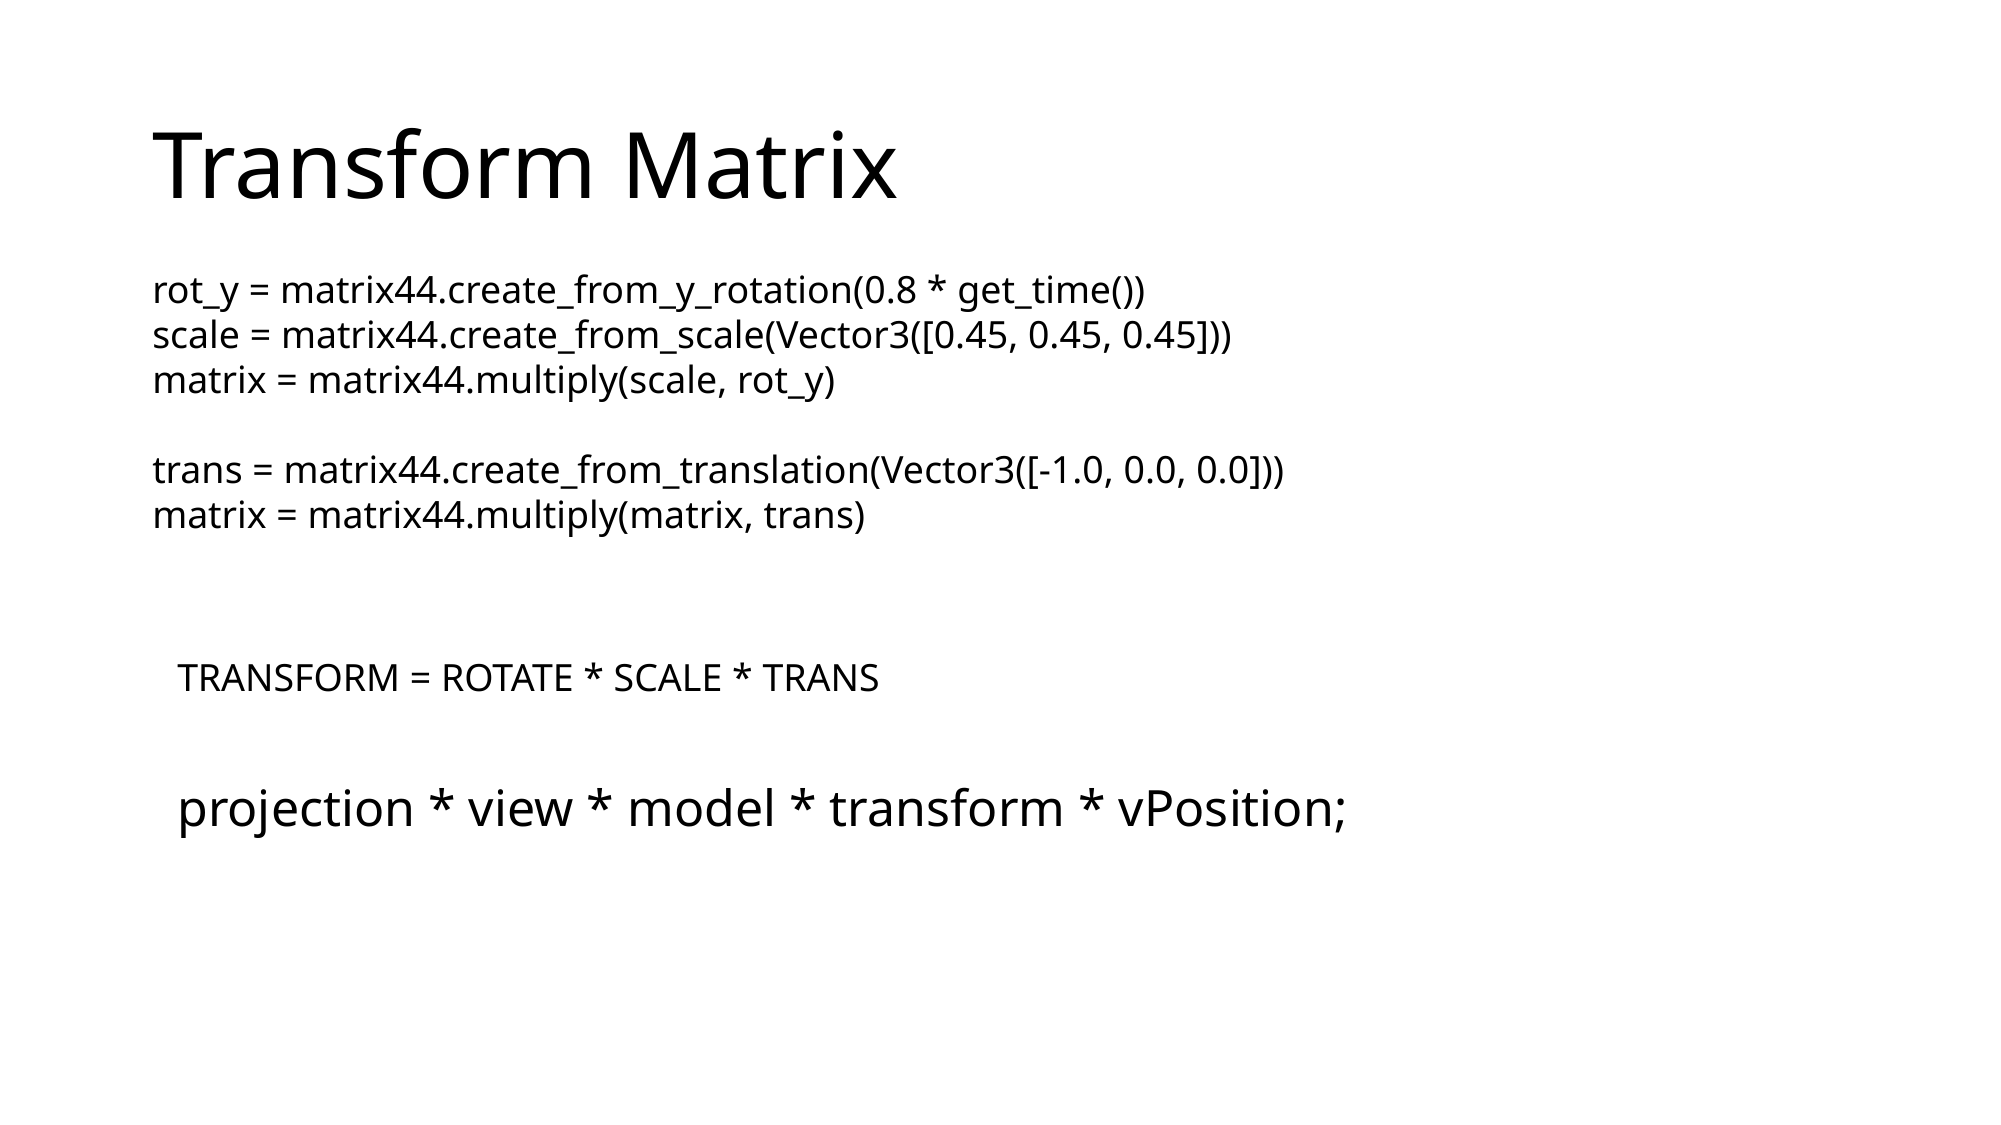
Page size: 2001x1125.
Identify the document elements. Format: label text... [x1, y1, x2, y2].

title Transform Matrix [137, 59, 1863, 278]
text_box TRANSFORM = ROTATE * SCALE * TRANS [162, 646, 1229, 707]
text_box projection * view * model * transform * vPosition; [162, 768, 1618, 844]
text_box rot_y = matrix44.create_from_y_rotation(0.8 * get_time()) scale = matrix44.create_from_scale(Vector3([0.45, 0.45, 0.45])) matrix = matrix44.multiply(scale, rot_y) trans = matrix44.create_from_translation(Vector3([-1.0, 0.0, 0.0])) matrix = matrix44.multiply(matrix, trans) [137, 258, 1823, 544]
